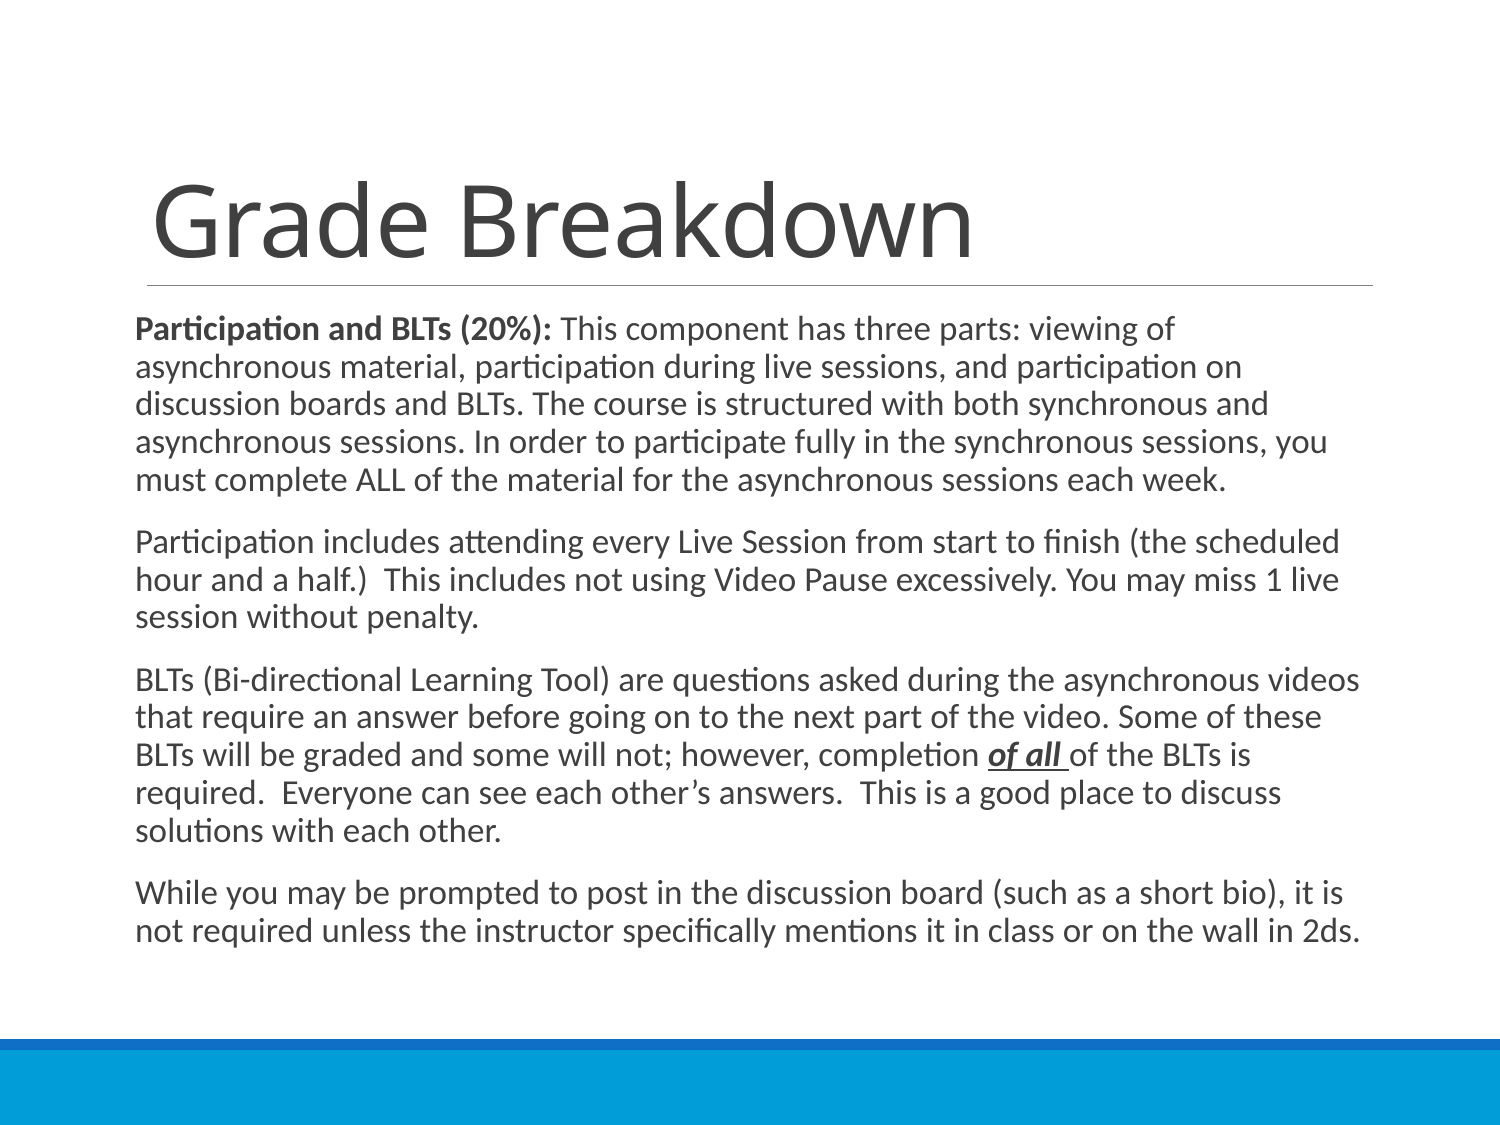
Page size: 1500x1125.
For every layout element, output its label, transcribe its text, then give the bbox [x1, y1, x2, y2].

list Participation and BLTs (20%): This component has three parts: viewing of asynchronous material, participation during live sessions, and participation on discussion boards and BLTs. The course is structured with both synchronous and asynchronous sessions. In order to participate fully in the synchronous sessions, you must complete ALL of the material for the asynchronous sessions each week. Participation includes attending every Live Session from start to finish (the scheduled hour and a half.) This includes not using Video Pause excessively. You may miss 1 live session without penalty. BLTs (Bi-directional Learning Tool) are questions asked during the asynchronous videos that require an answer before going on to the next part of the video. Some of these BLTs will be graded and some will not; however, completion of all of the BLTs is required. Everyone can see each other’s answers. This is a good place to discuss solutions with each other. While you may be prompted to post in the discussion board (such as a short bio), it is not required unless the instructor specifically mentions it in class or on the wall in 2ds. [135, 302, 1373, 963]
title Grade Breakdown [135, 47, 1373, 285]
